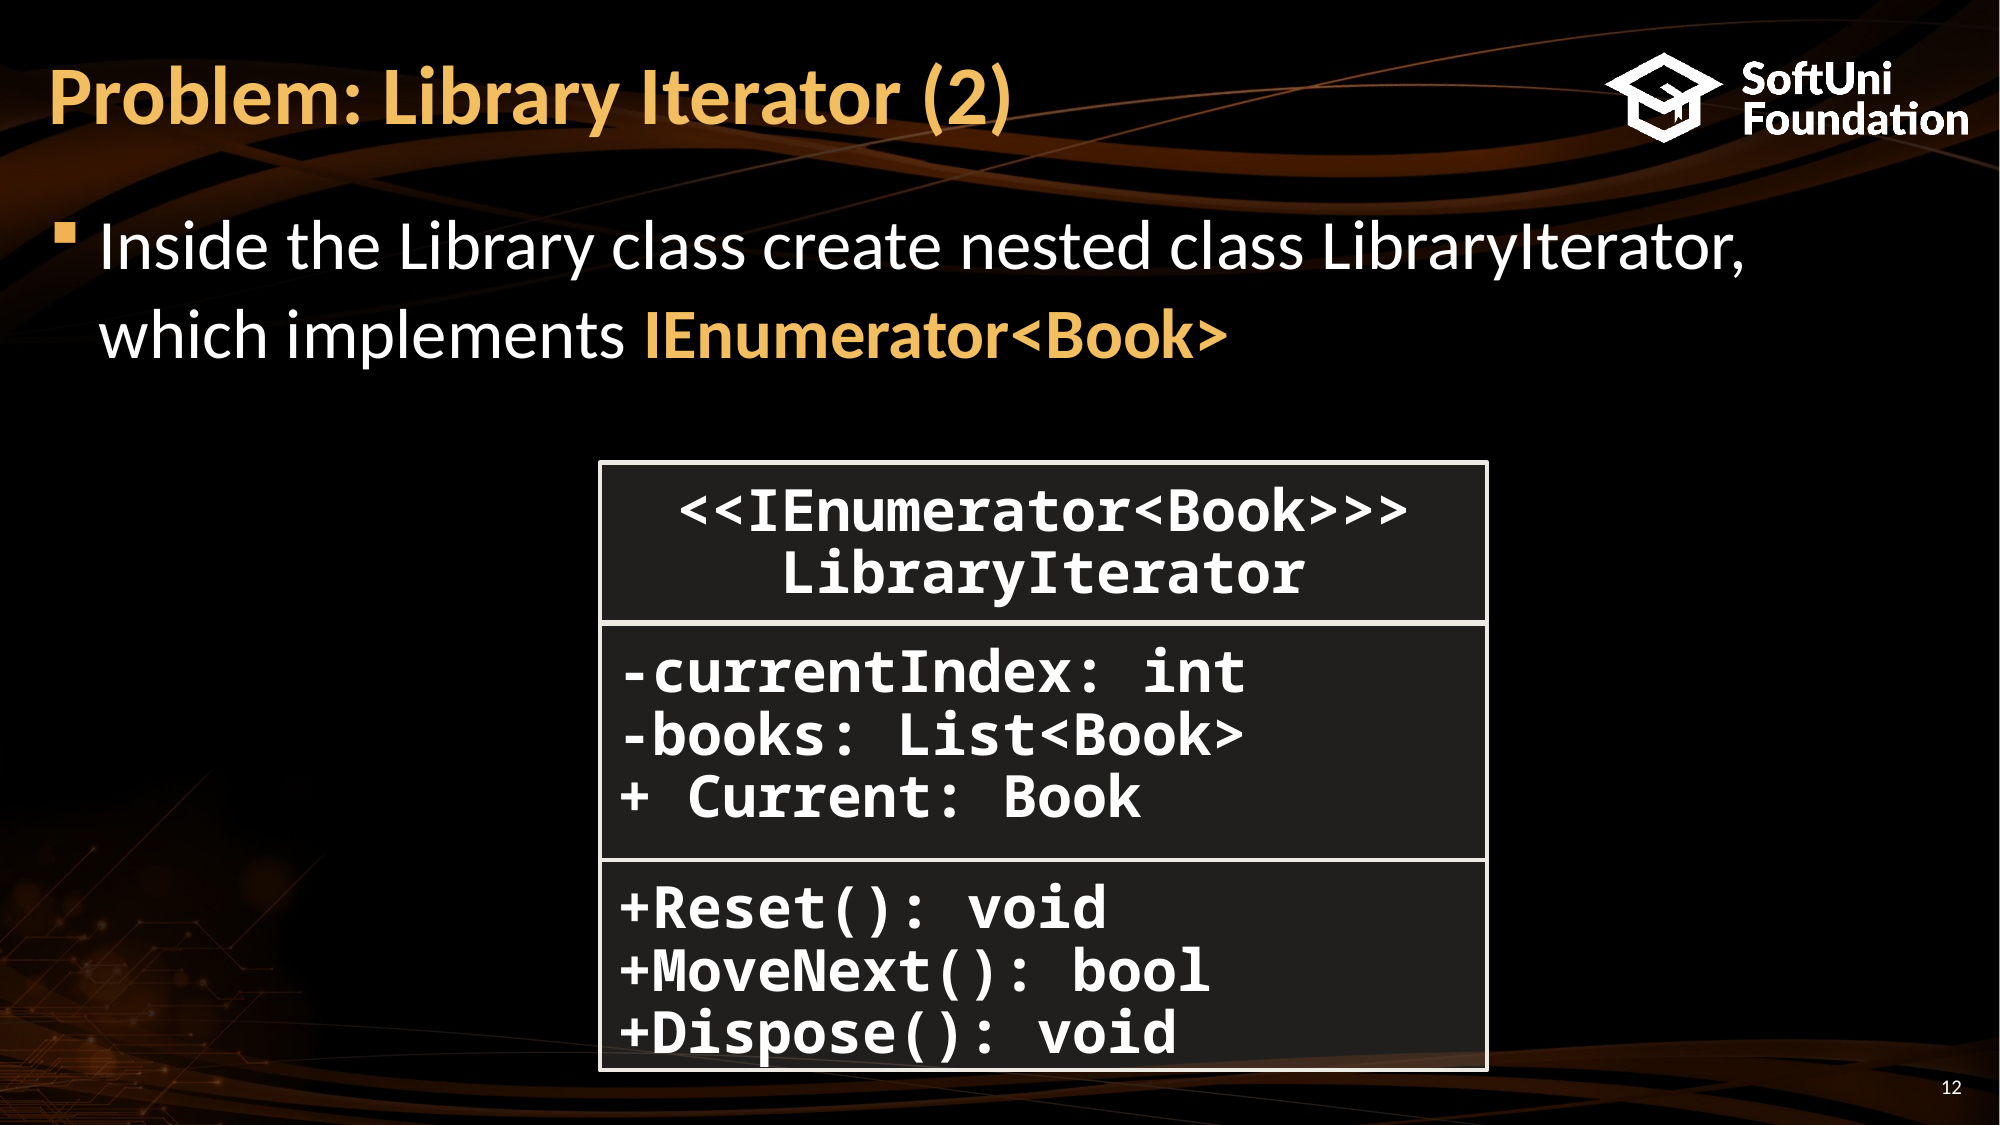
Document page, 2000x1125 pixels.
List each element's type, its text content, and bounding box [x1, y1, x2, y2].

title Problem: Library Iterator (2) [30, 6, 1602, 189]
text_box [599, 462, 1488, 1071]
picture [0, 0, 2000, 1125]
list Inside the Library class create nested class LibraryIterator, which implements IEnumerator<Book> [31, 188, 1968, 1103]
